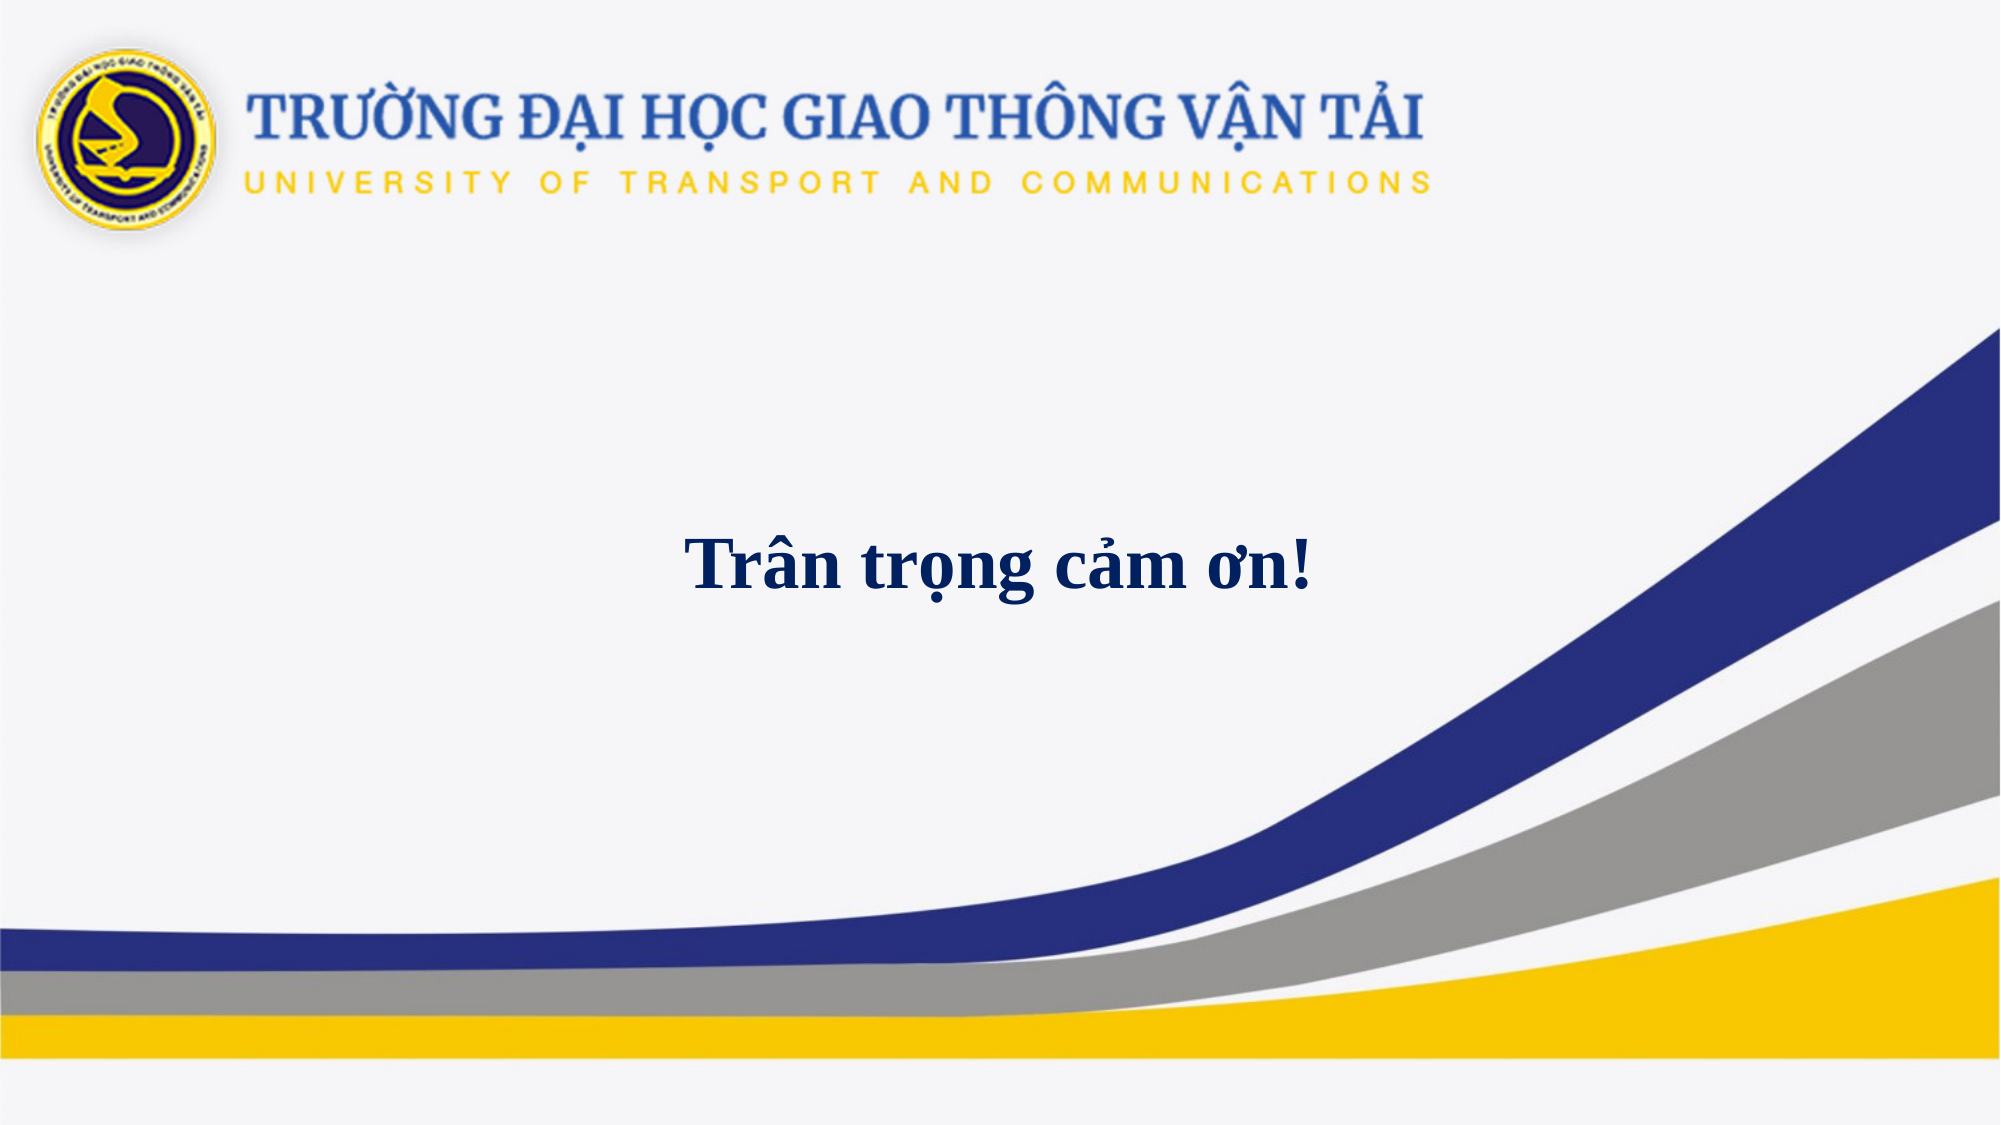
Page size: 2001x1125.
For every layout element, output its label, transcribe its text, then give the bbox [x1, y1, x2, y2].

text_box Trân trọng cảm ơn! [249, 506, 1750, 612]
picture [0, 0, 2001, 1125]
